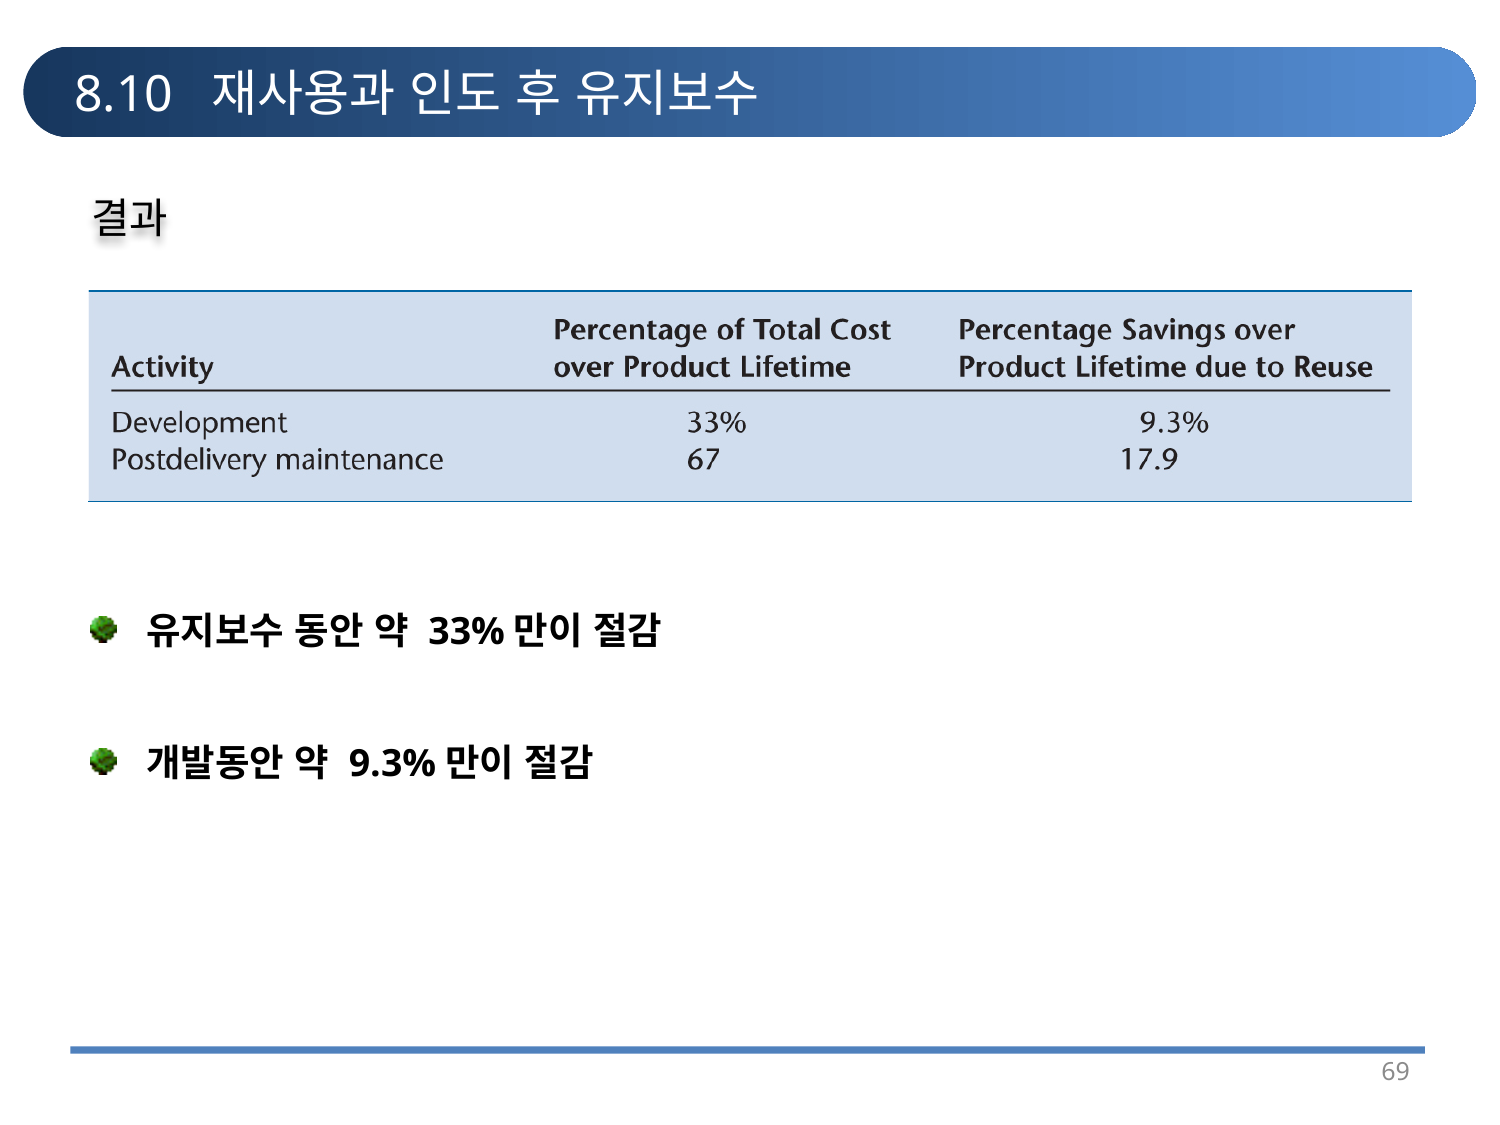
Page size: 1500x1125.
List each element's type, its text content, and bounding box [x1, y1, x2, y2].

list 결과 [60, 180, 199, 255]
picture [88, 290, 1412, 502]
picture [90, 616, 117, 643]
picture [90, 748, 117, 775]
list 유지보수 동안 약 33%만이 절감 개발동안 약 9.3%만이 절감 [74, 585, 1471, 1006]
slide_number 69 [1074, 1042, 1425, 1103]
title 8.10 재사용과 인도 후 유지보수 [59, 56, 1410, 126]
